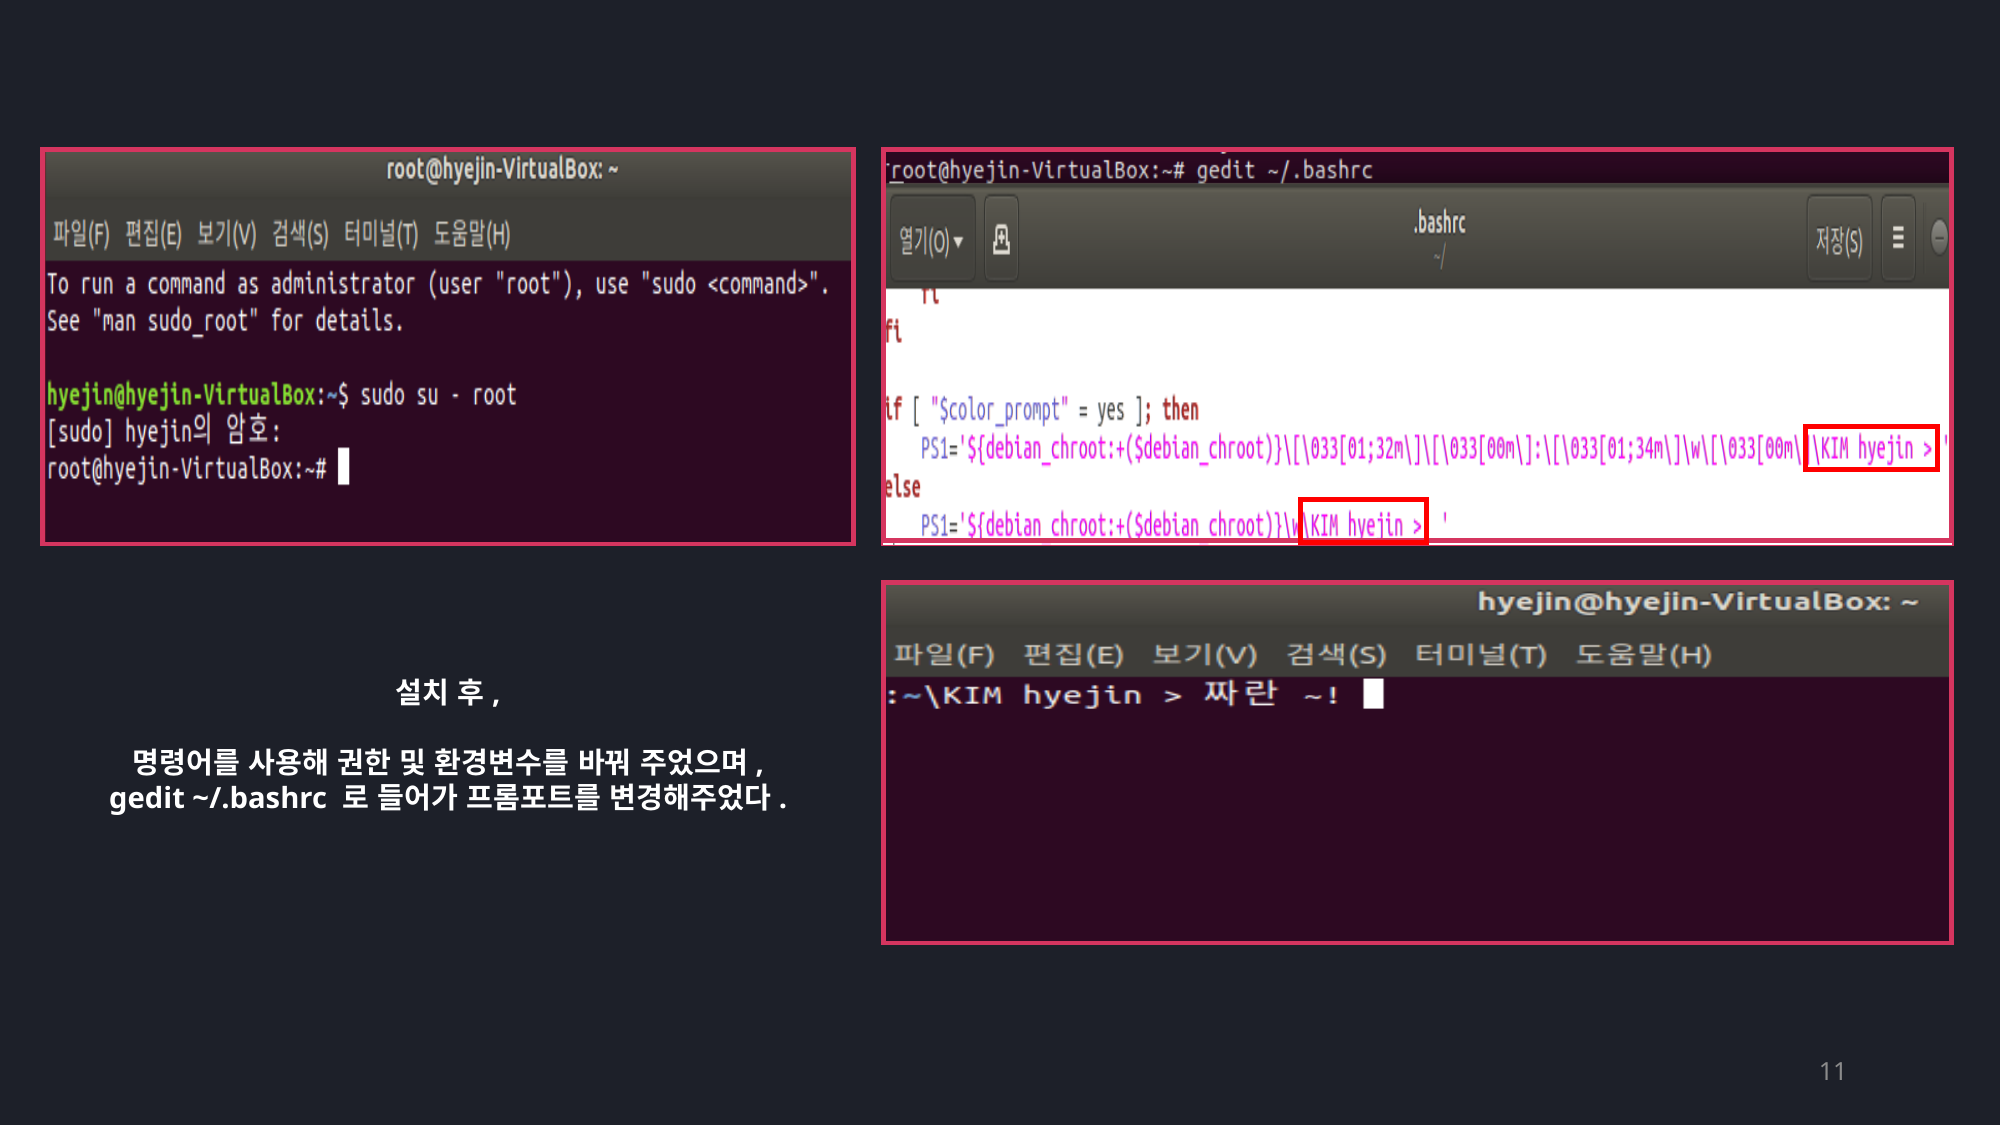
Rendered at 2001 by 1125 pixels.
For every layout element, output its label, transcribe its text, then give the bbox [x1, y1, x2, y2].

slide_number 11 [1412, 1042, 1863, 1103]
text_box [42, 149, 1952, 944]
picture [883, 184, 1952, 545]
